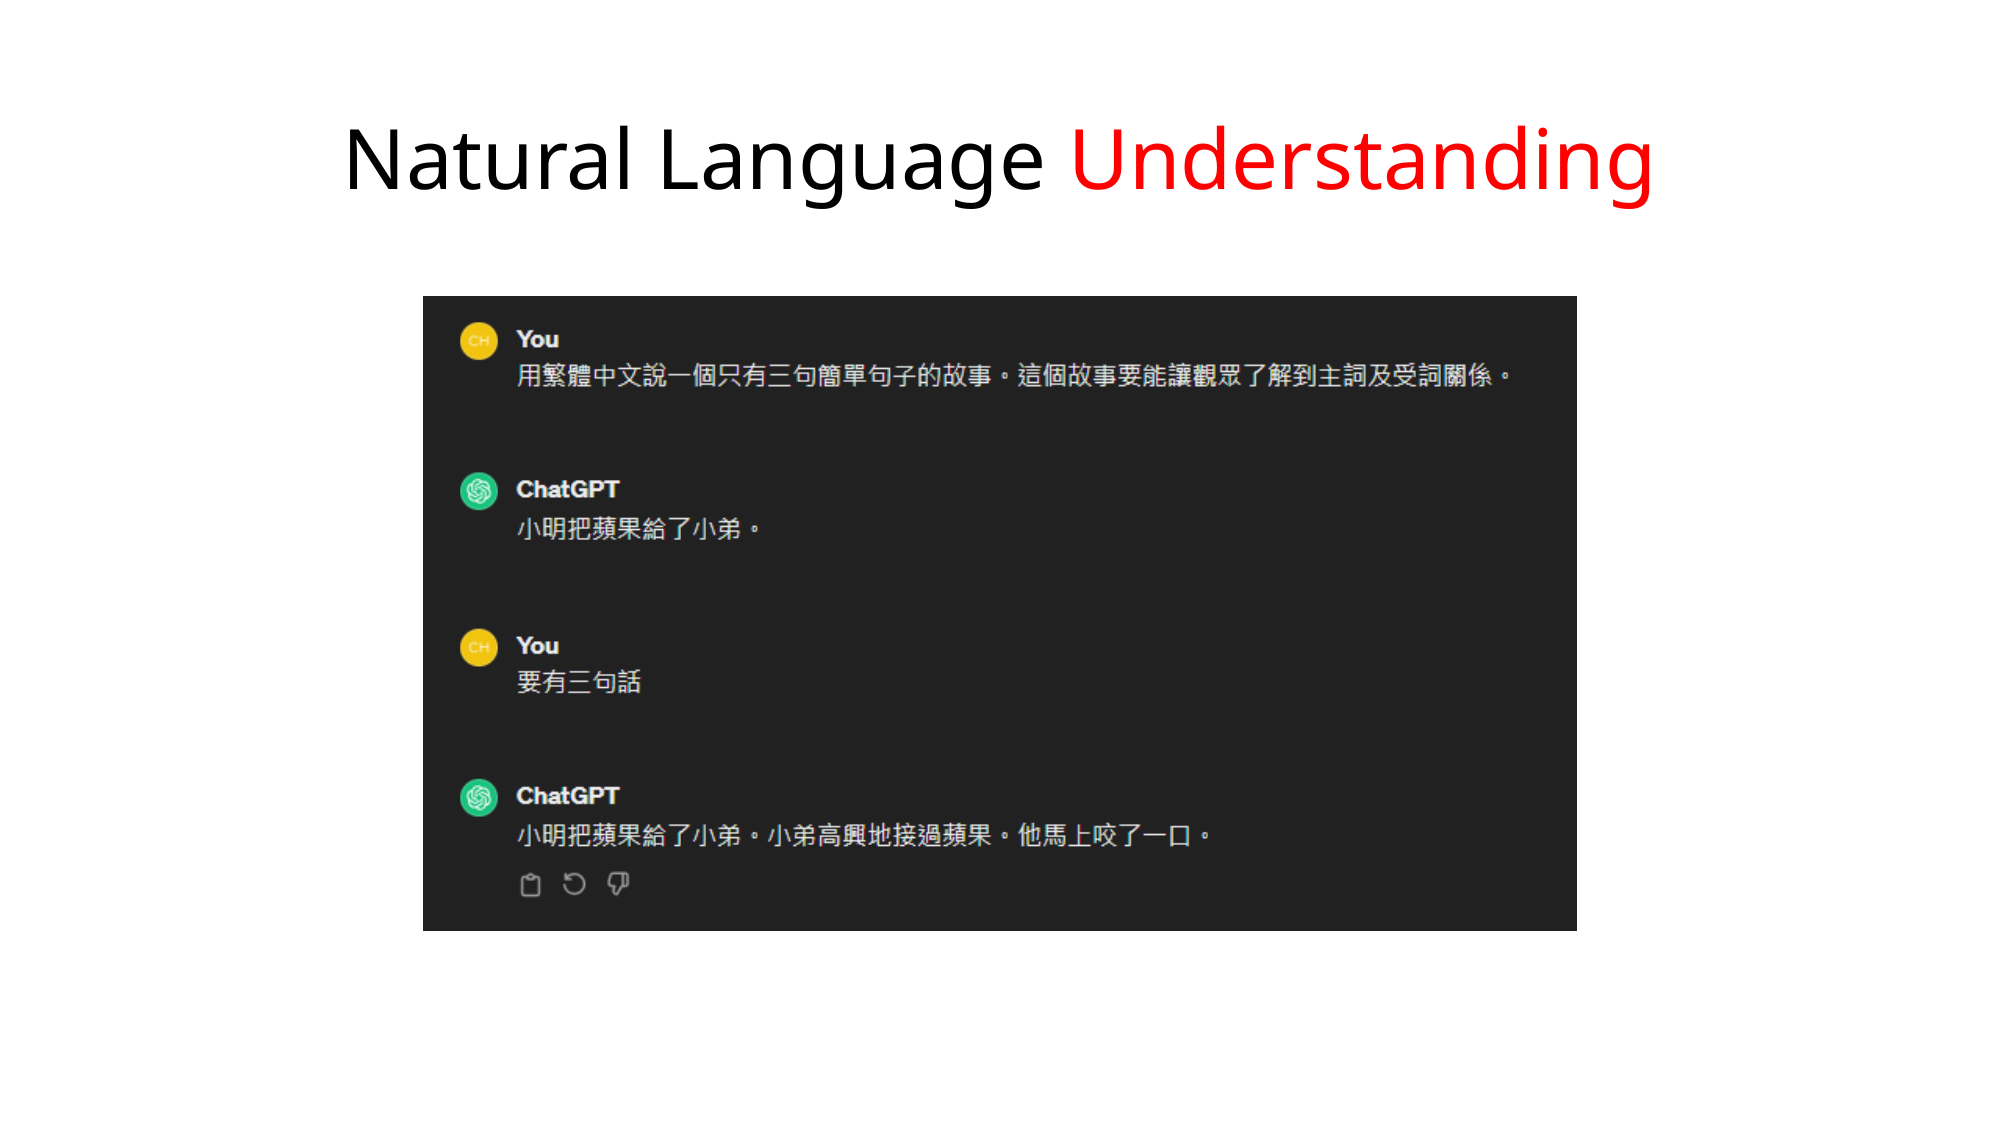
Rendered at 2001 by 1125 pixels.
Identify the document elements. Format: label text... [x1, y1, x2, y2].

text_box Natural Language Understanding [327, 98, 1672, 214]
picture [423, 296, 1577, 931]
